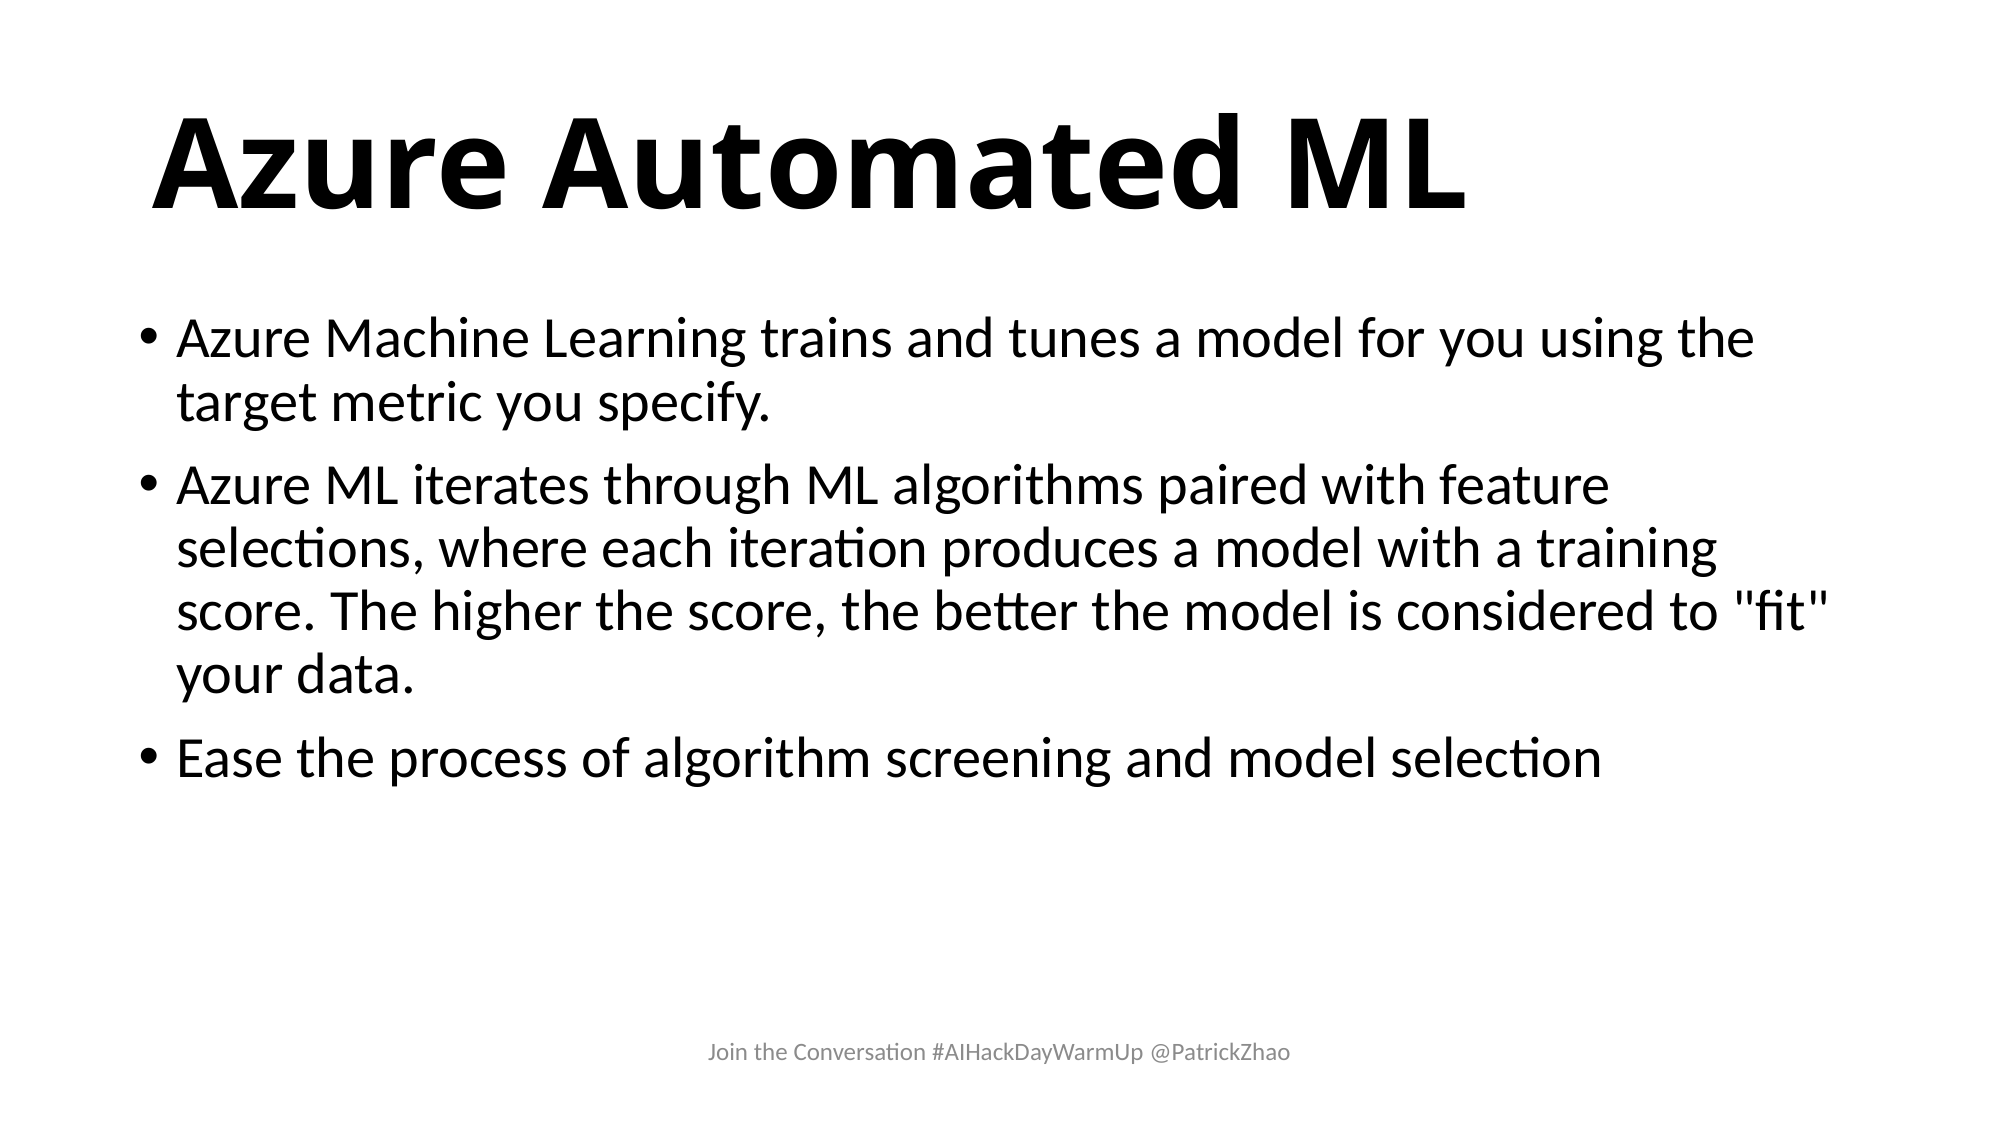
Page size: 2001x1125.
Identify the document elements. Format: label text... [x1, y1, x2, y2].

list Azure Machine Learning trains and tunes a model for you using the target metric you specify. Azure ML iterates through ML algorithms paired with feature selections, where each iteration produces a model with a training score. The higher the score, the better the model is considered to "fit" your data. Ease the process of algorithm screening and model selection [123, 299, 1863, 1021]
title Azure Automated ML [137, 59, 1863, 278]
footer Join the Conversation #AIHackDayWarmUp @PatrickZhao [679, 1020, 1321, 1081]
